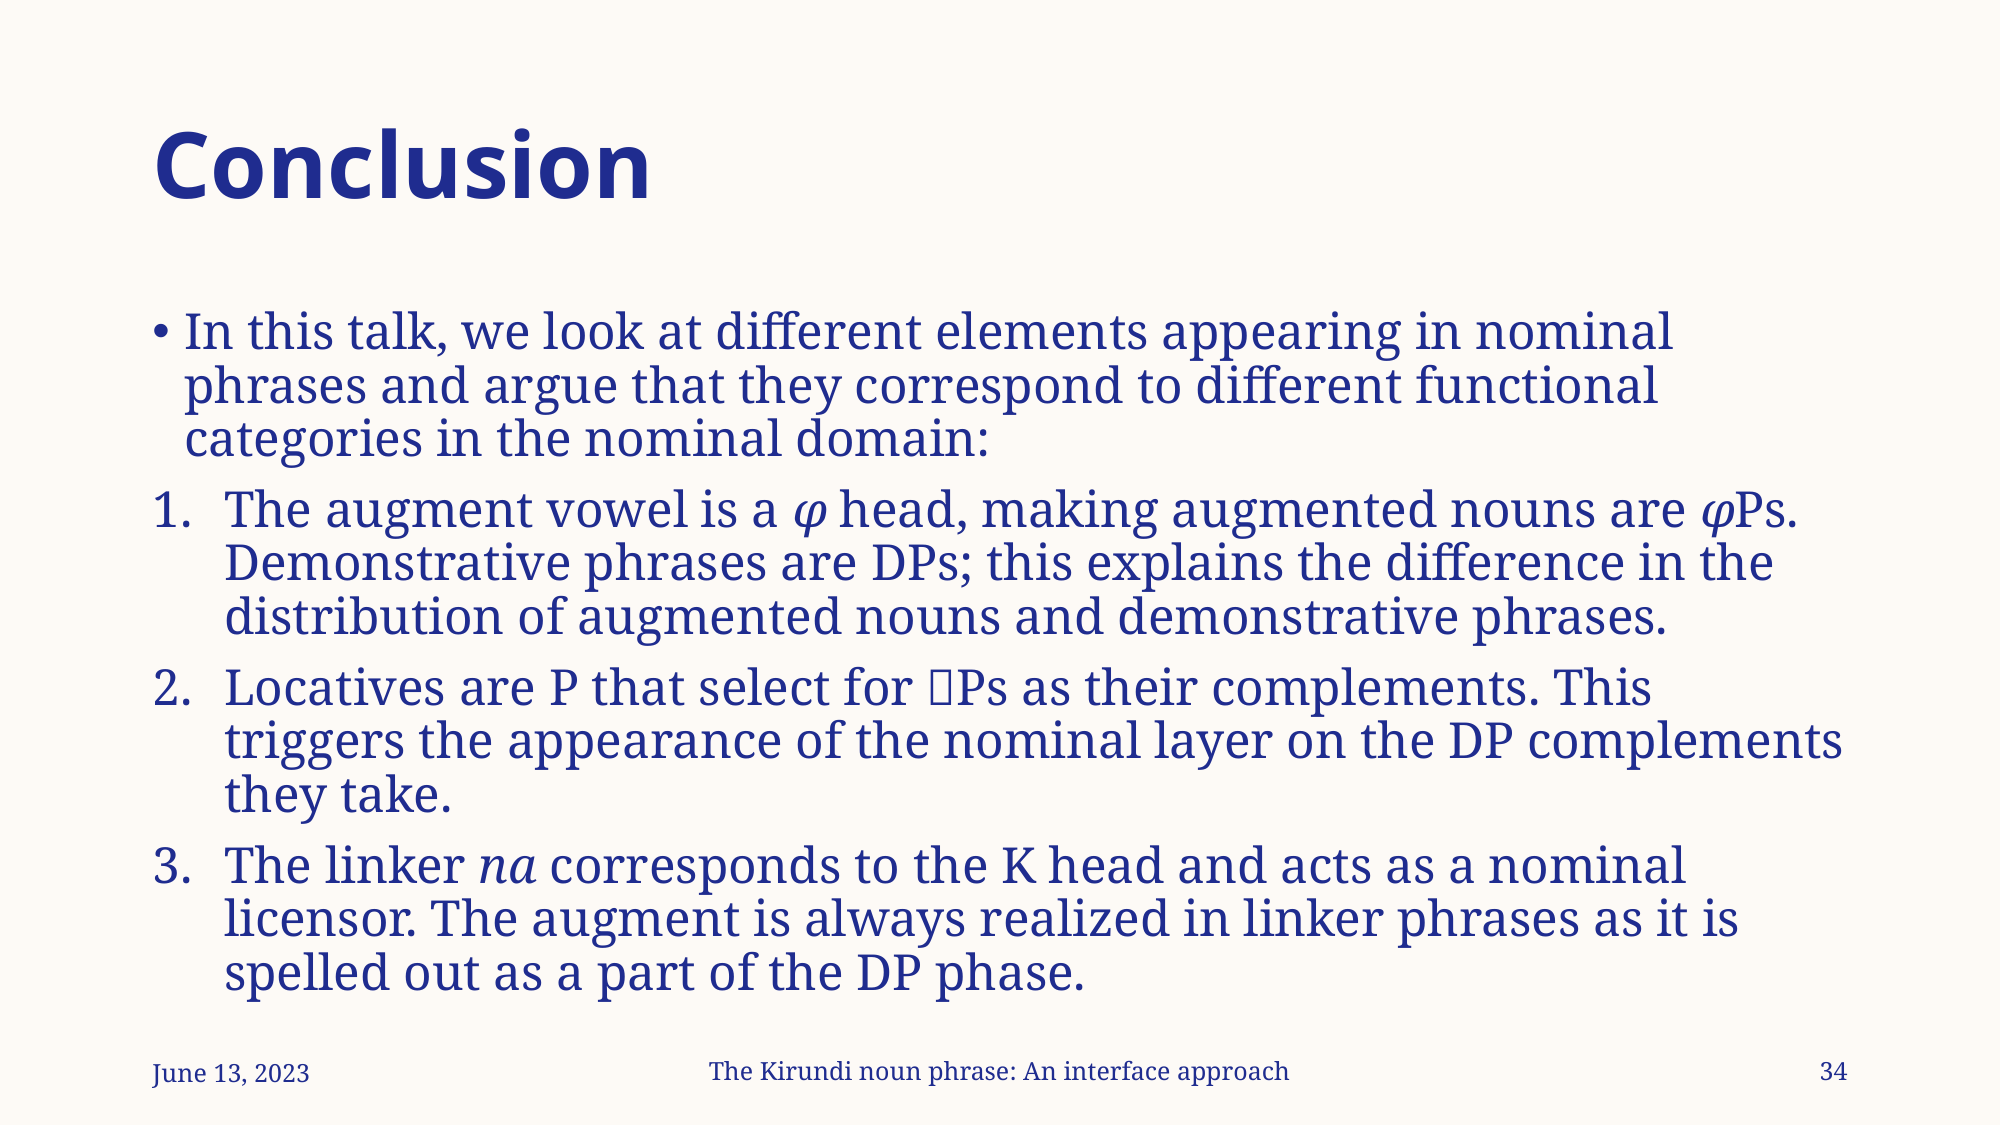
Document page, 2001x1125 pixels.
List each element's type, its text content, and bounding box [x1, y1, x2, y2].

slide_number 34 [1412, 1042, 1863, 1103]
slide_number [137, 1042, 588, 1103]
list In this talk, we look at different elements appearing in nominal phrases and argue that they correspond to different functional categories in the nominal domain: The augment vowel is a 𝜑 head, making augmented nouns are 𝜑Ps. Demonstrative phrases are DPs; this explains the difference in the distribution of augmented nouns and demonstrative phrases. Locatives are P that select for 𝜑Ps as their complements. This triggers the appearance of the nominal layer on the DP complements they take. The linker na corresponds to the K head and acts as a nominal licensor. The augment is always realized in linker phrases as it is spelled out as a part of the DP phase. [137, 299, 1863, 1014]
title Conclusion [137, 59, 1863, 278]
footer The Kirundi noun phrase: An interface approach [662, 1042, 1338, 1103]
